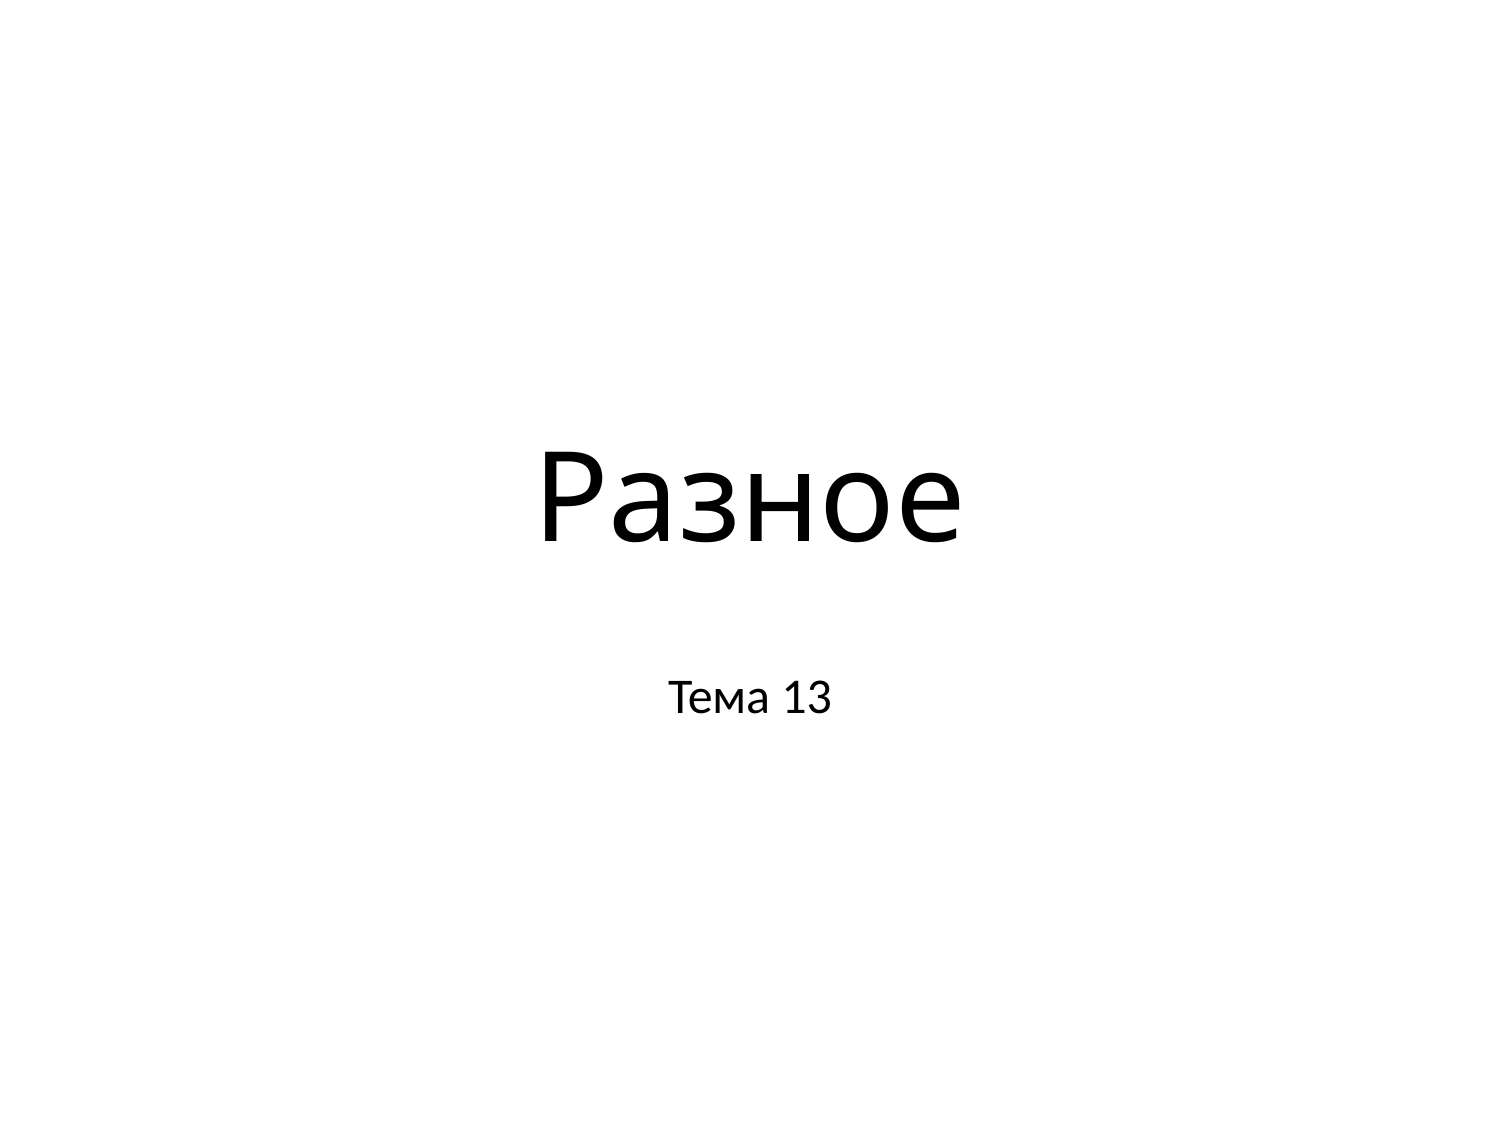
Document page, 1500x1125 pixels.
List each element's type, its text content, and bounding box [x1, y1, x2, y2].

subtitle Тема 13 [187, 662, 1313, 863]
title Разное [112, 184, 1388, 576]
